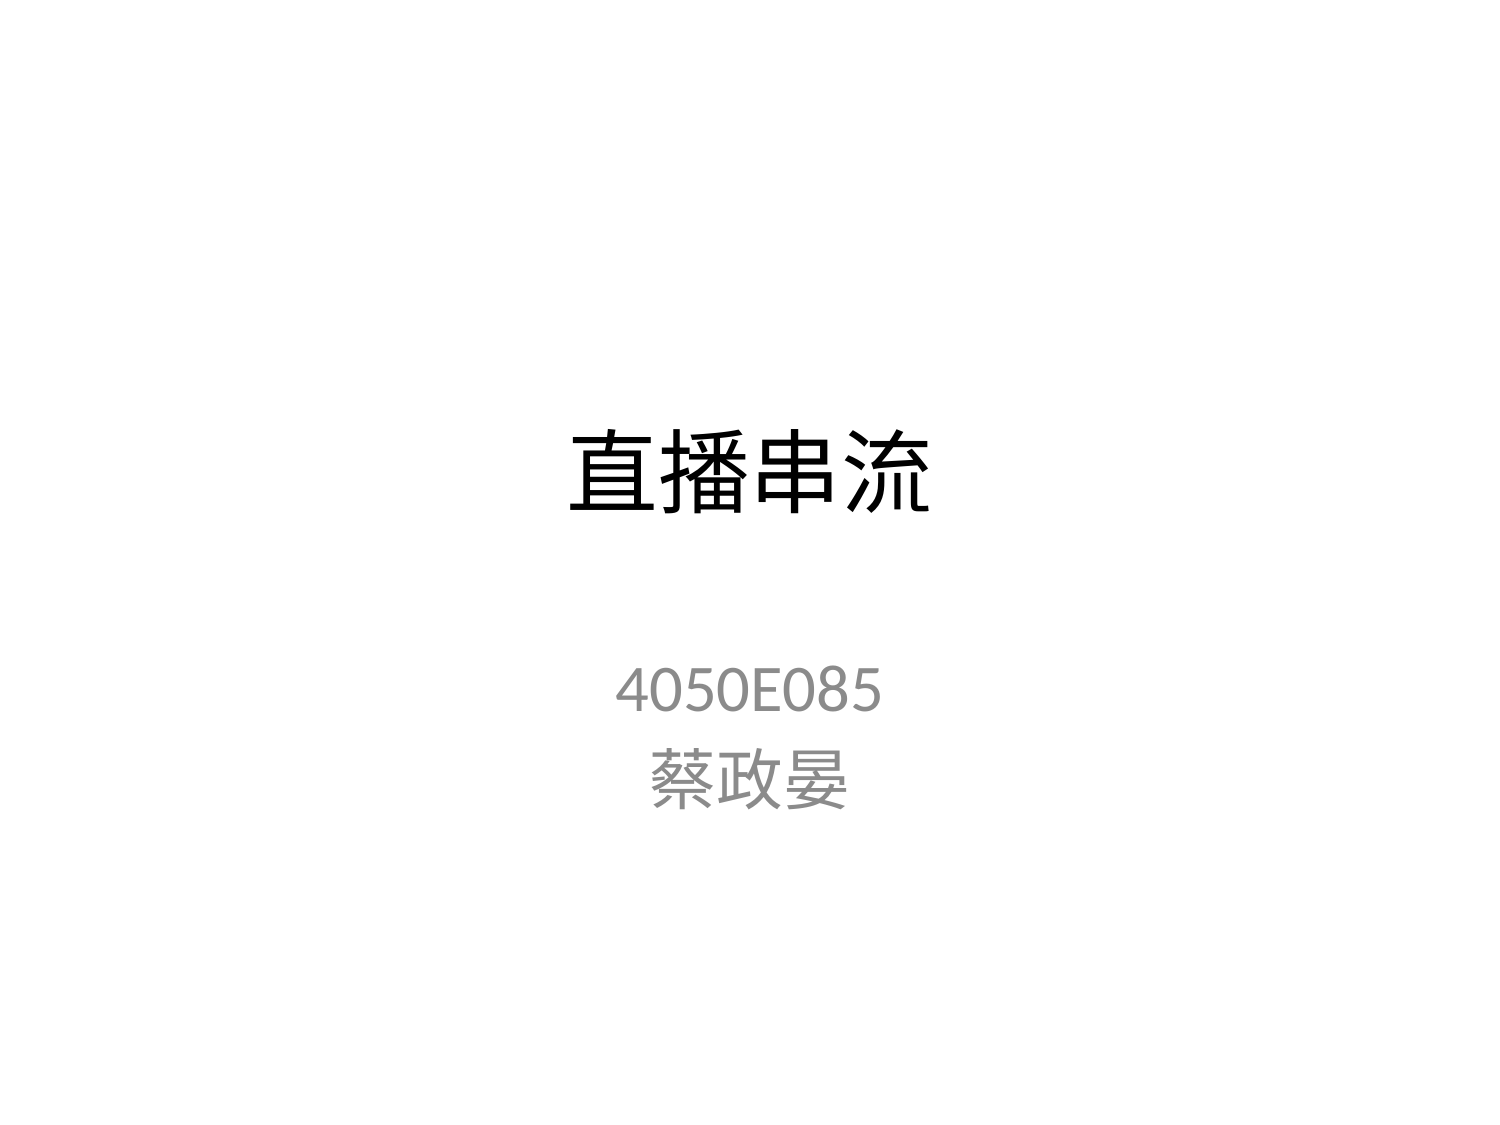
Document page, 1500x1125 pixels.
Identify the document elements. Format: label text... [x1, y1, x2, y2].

title 直播串流 [112, 349, 1388, 591]
subtitle 4050E085 蔡政晏 [225, 637, 1275, 925]
